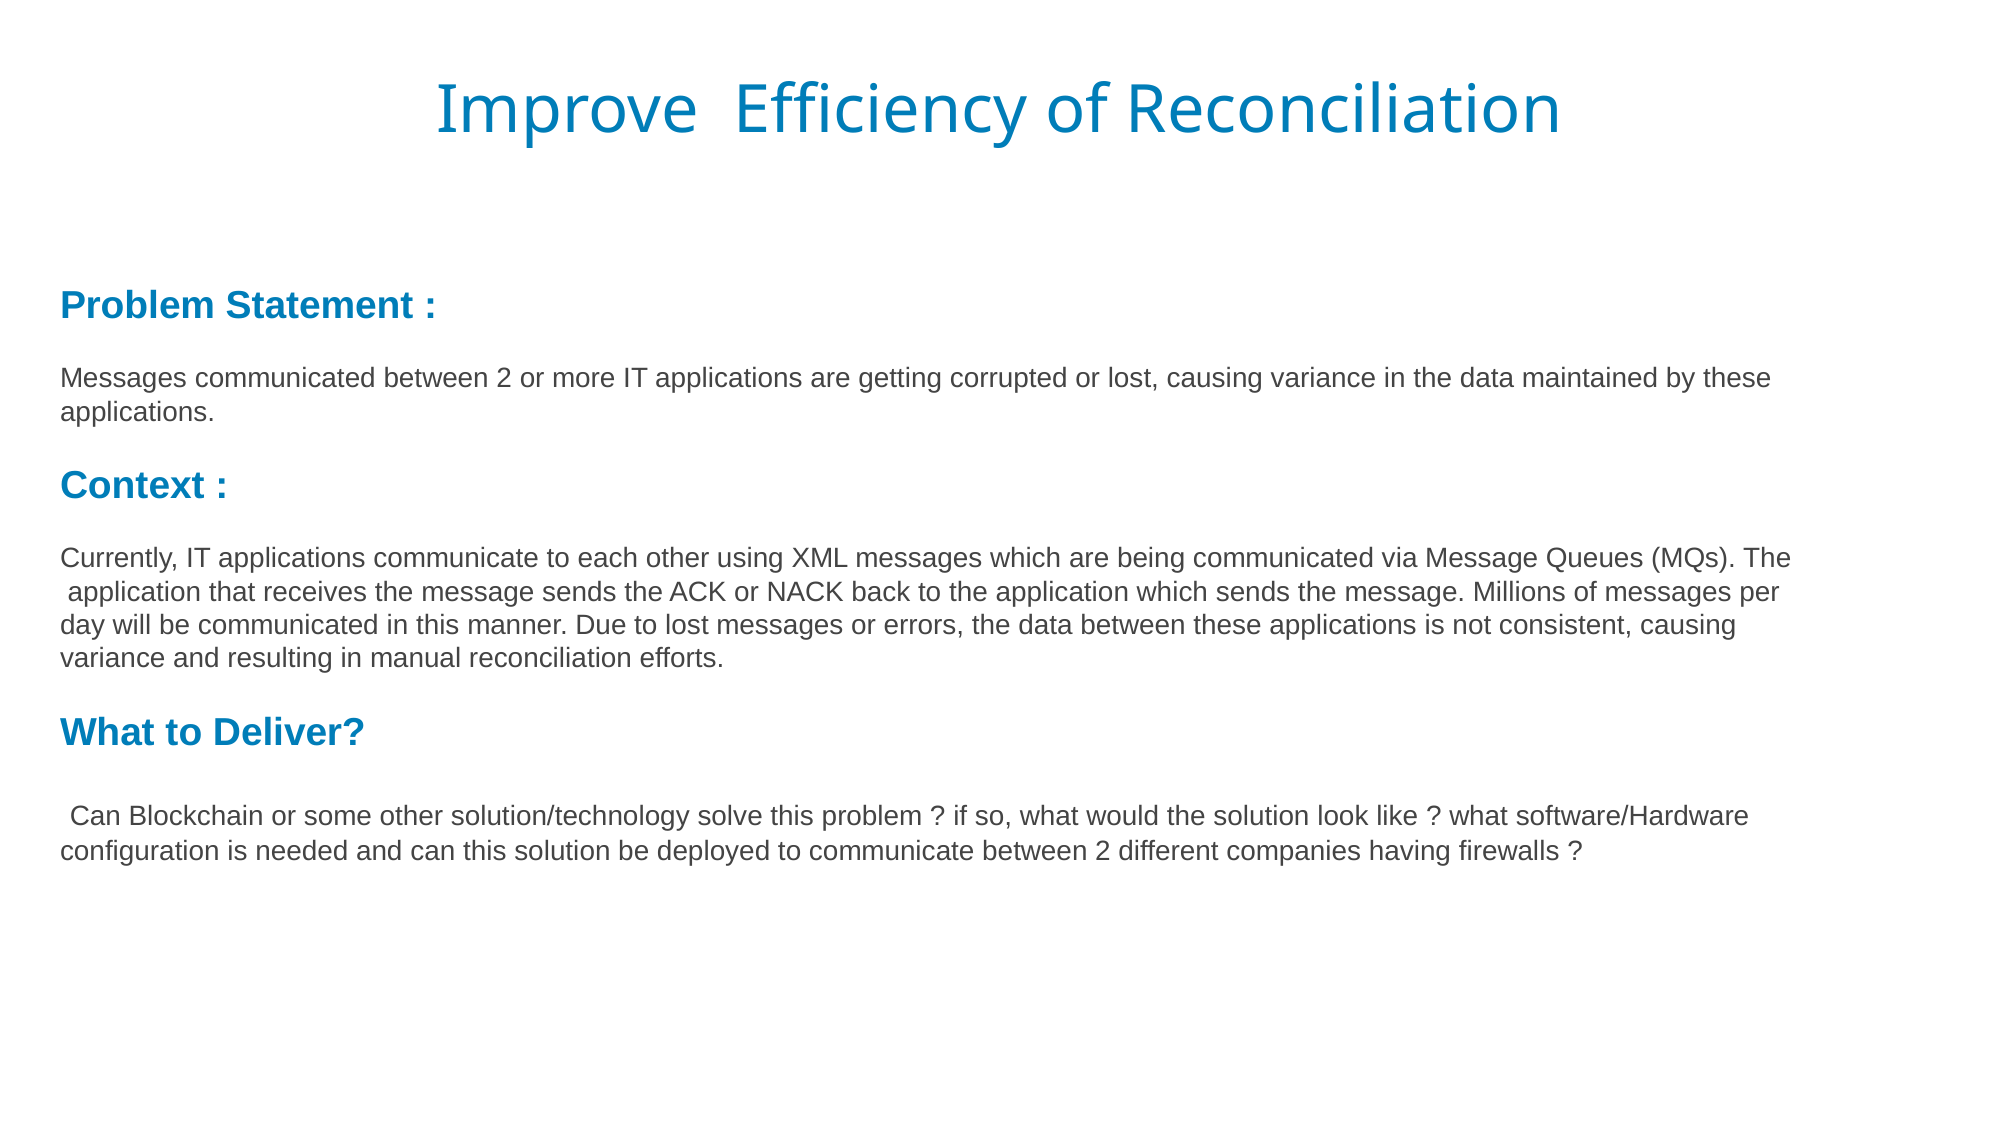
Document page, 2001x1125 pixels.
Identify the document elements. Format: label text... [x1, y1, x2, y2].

list Problem Statement : Messages communicated between 2 or more IT applications are getting corrupted or lost, causing variance in the data maintained by these applications. Context : Currently, IT applications communicate to each other using XML messages which are being communicated via Message Queues (MQs). The application that receives the message sends the ACK or NACK back to the application which sends the message. Millions of messages per day will be communicated in this manner. Due to lost messages or errors, the data between these applications is not consistent, causing variance and resulting in manual reconciliation efforts. What to Deliver? Can Blockchain or some other solution/technology solve this problem ? if so, what would the solution look like ? what software/Hardware configuration is needed and can this solution be deployed to communicate between 2 different companies having firewalls ? [60, 279, 1800, 980]
title Improve Efficiency of Reconciliation [0, 64, 2000, 238]
